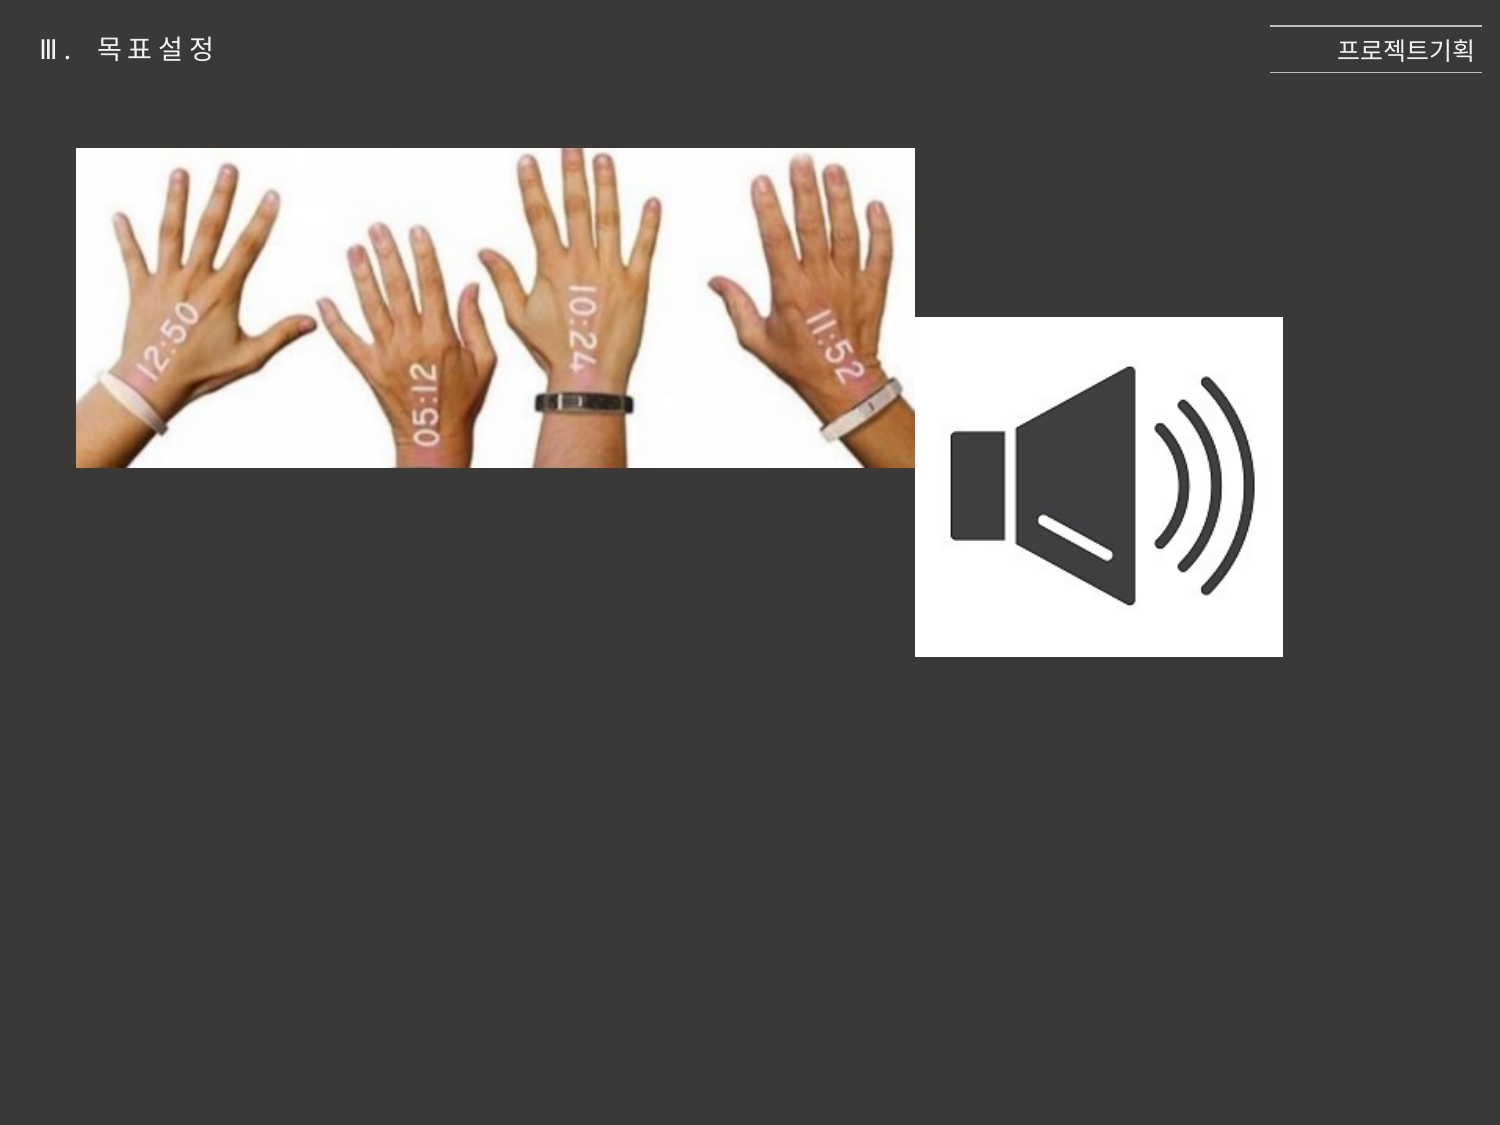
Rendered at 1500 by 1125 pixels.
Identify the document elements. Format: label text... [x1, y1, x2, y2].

picture [76, 148, 1283, 658]
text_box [1269, 0, 1483, 74]
text_box Ⅲ. 목표설정 [24, 25, 230, 73]
